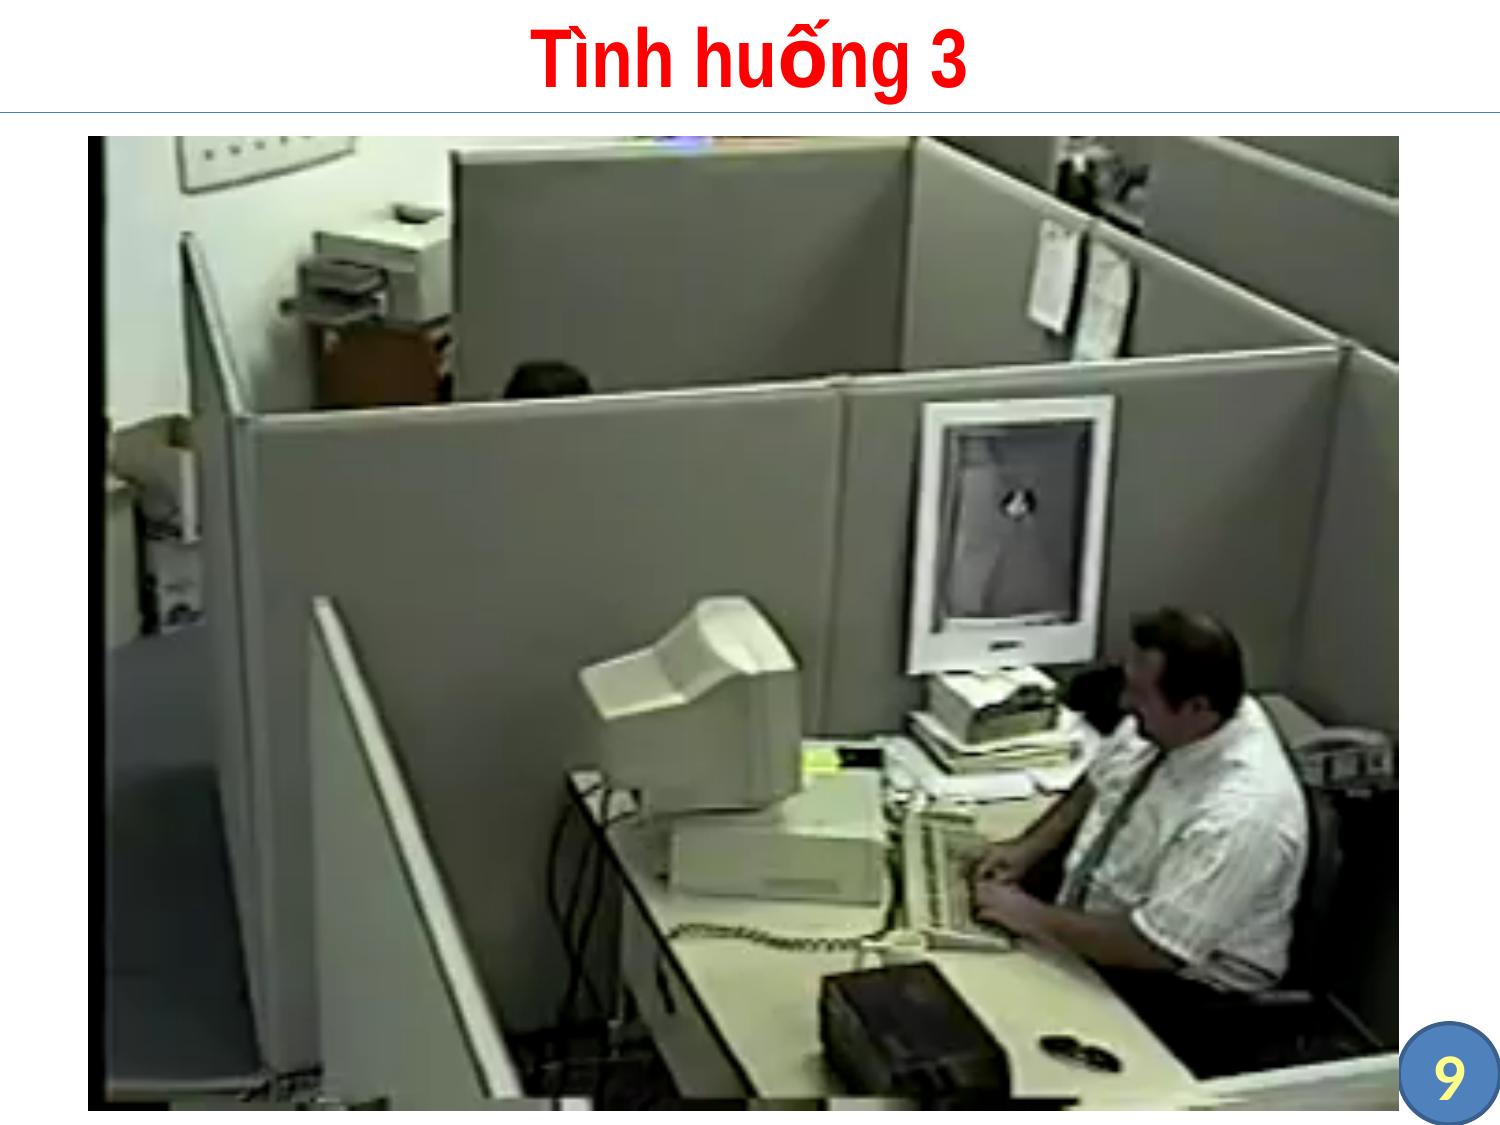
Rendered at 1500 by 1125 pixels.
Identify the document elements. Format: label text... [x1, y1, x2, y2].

slide_number 9 [1399, 1023, 1500, 1125]
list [87, 134, 1400, 1113]
title Tình huống 3 [0, 0, 1500, 113]
